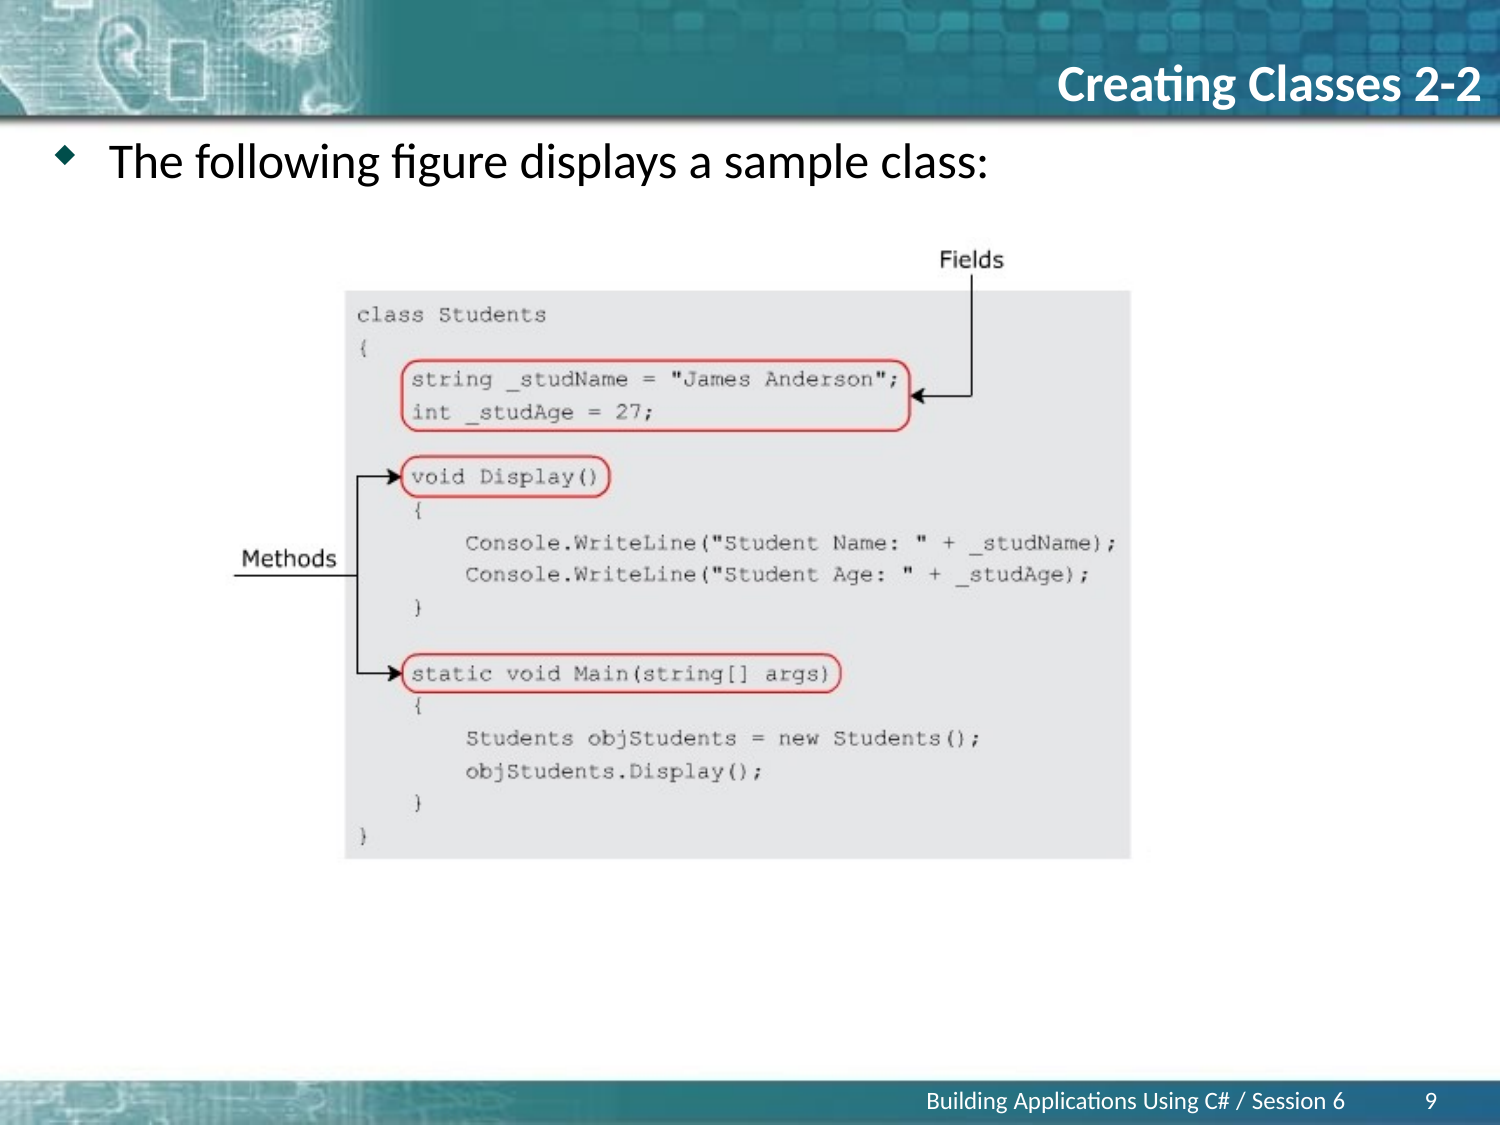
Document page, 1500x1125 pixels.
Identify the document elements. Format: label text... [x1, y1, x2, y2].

title Creating Classes 2-2 [1055, 47, 1488, 238]
slide_number Building Applications Using C# / Session 6 [924, 1088, 1350, 1125]
picture [0, 0, 1500, 1125]
slide_number 9 [1418, 1088, 1457, 1125]
text_box The following figure displays a sample class: [50, 126, 998, 189]
